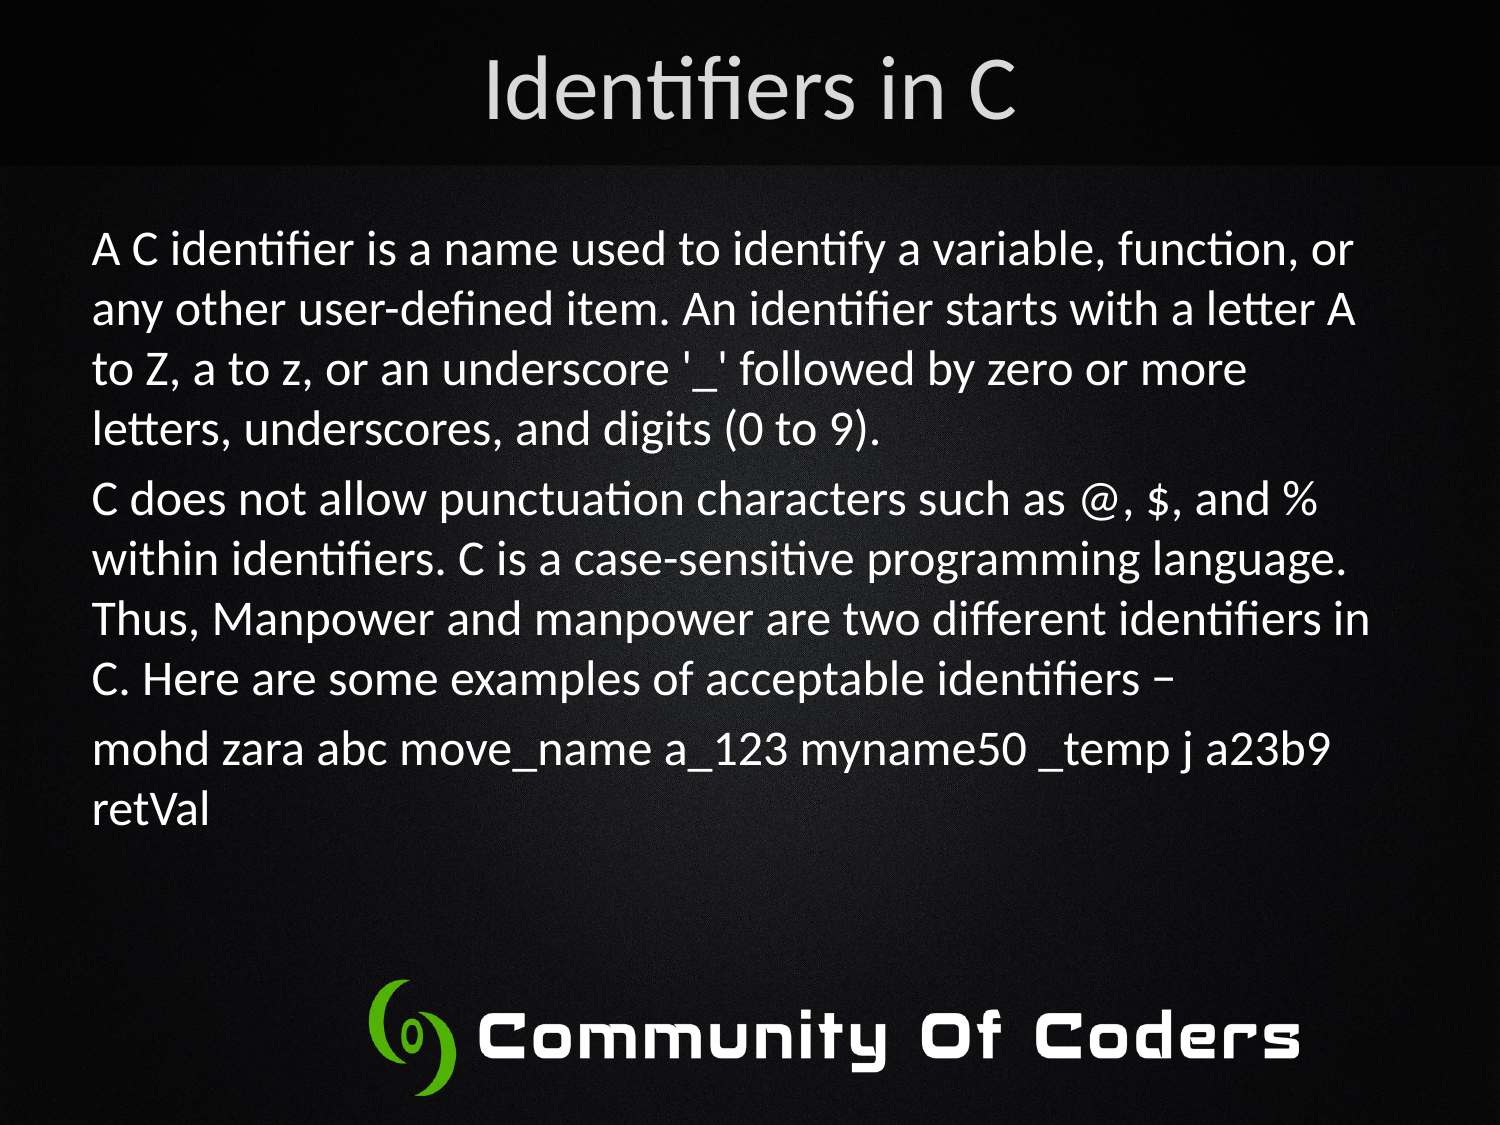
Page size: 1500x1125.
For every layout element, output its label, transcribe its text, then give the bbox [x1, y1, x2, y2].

title Identifiers in C [0, 0, 1500, 166]
picture [0, 166, 1500, 1125]
subtitle A C identifier is a name used to identify a variable, function, or any other user-defined item. An identifier starts with a letter A to Z, a to z, or an underscore '_' followed by zero or more letters, underscores, and digits (0 to 9). C does not allow punctuation characters such as @, $, and % within identifiers. C is a case-sensitive programming language. Thus, Manpower and manpower are two different identifiers in C. Here are some examples of acceptable identifiers − mohd zara abc move_name a_123 myname50 _temp j a23b9 retVal [76, 208, 1388, 1035]
